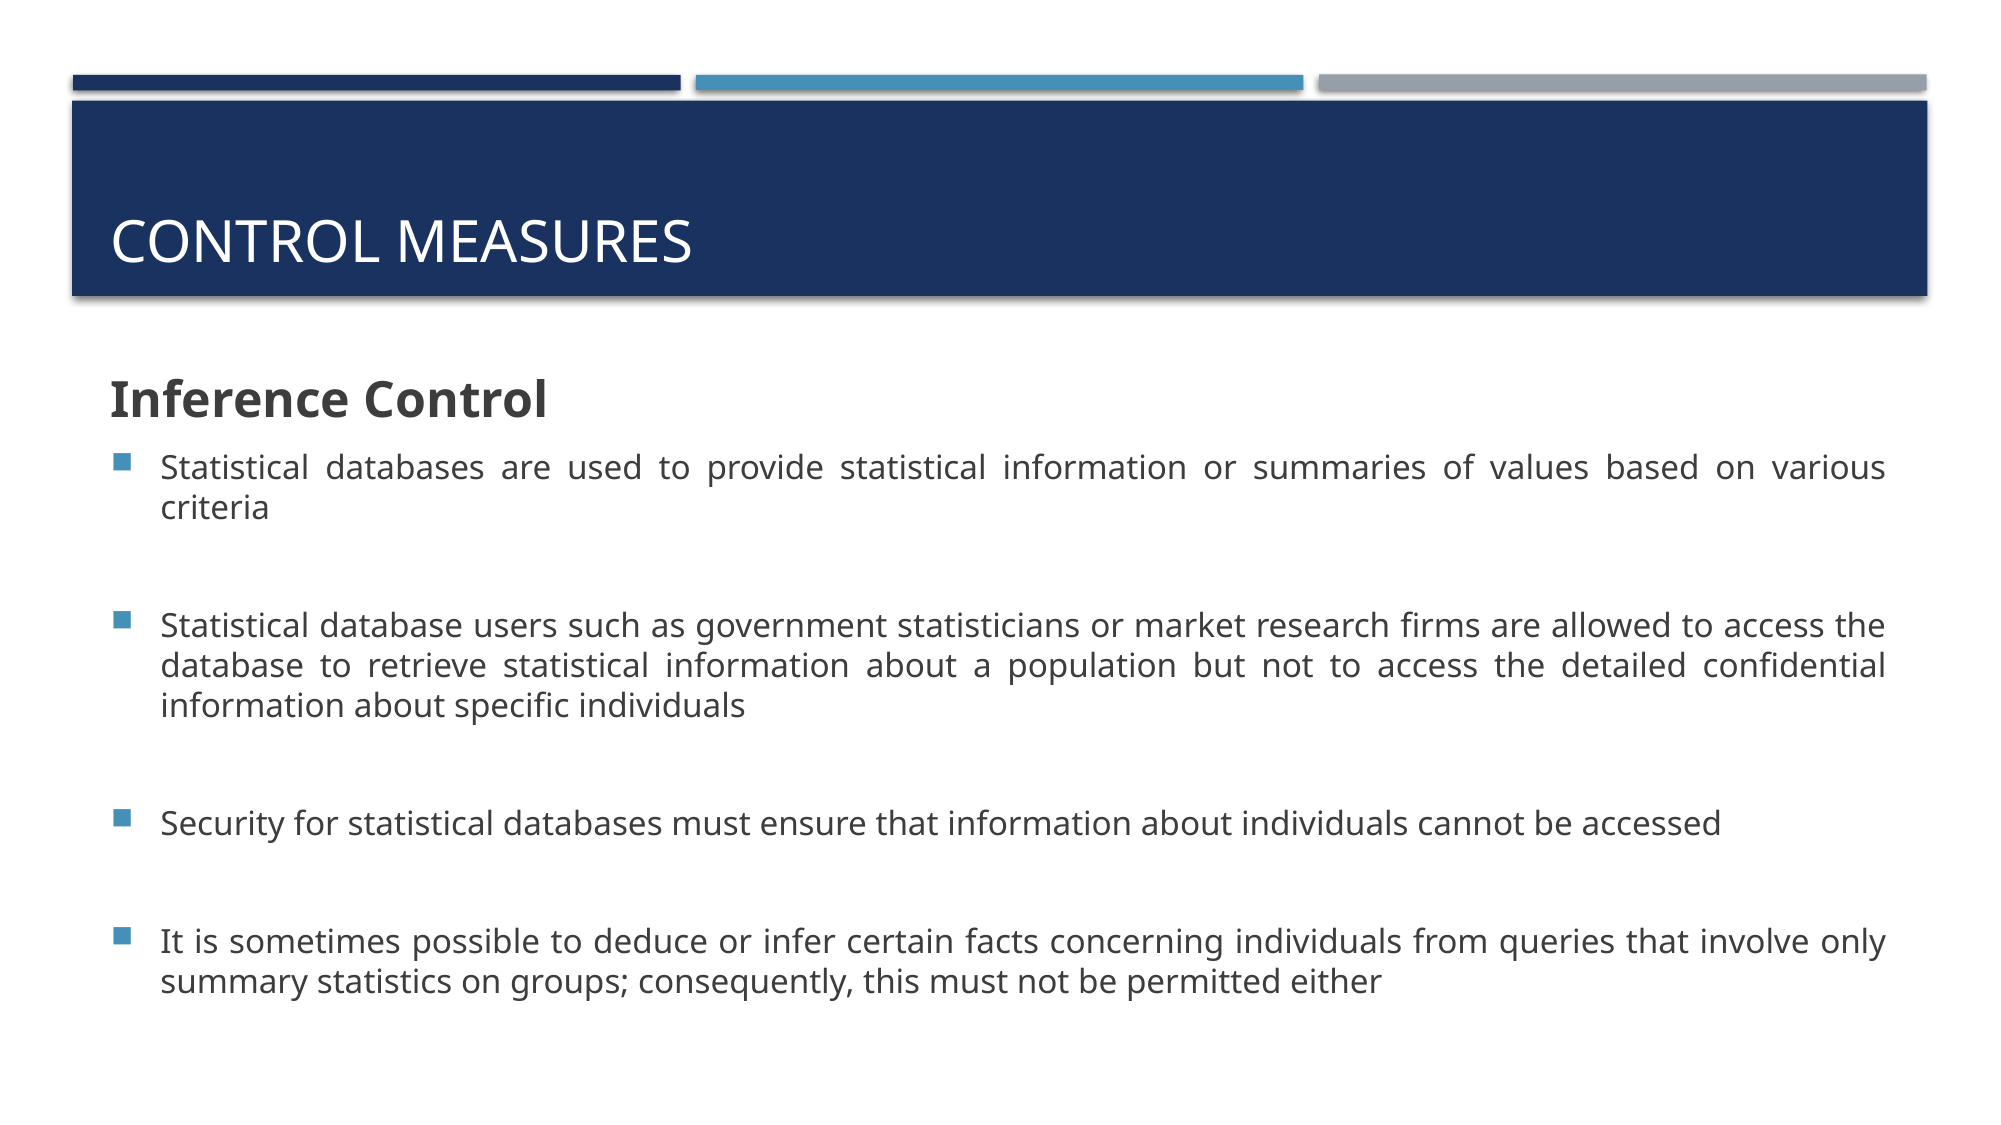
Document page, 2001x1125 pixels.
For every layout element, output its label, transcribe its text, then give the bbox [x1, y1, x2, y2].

title Control measures [95, 115, 1905, 282]
list Inference Control Statistical databases are used to provide statistical information or summaries of values based on various criteria Statistical database users such as government statisticians or market research firms are allowed to access the database to retrieve statistical information about a population but not to access the detailed confidential information about specific individuals Security for statistical databases must ensure that information about individuals cannot be accessed It is sometimes possible to deduce or infer certain facts concerning individuals from queries that involve only summary statistics on groups; consequently, this must not be permitted either [95, 357, 1905, 1010]
